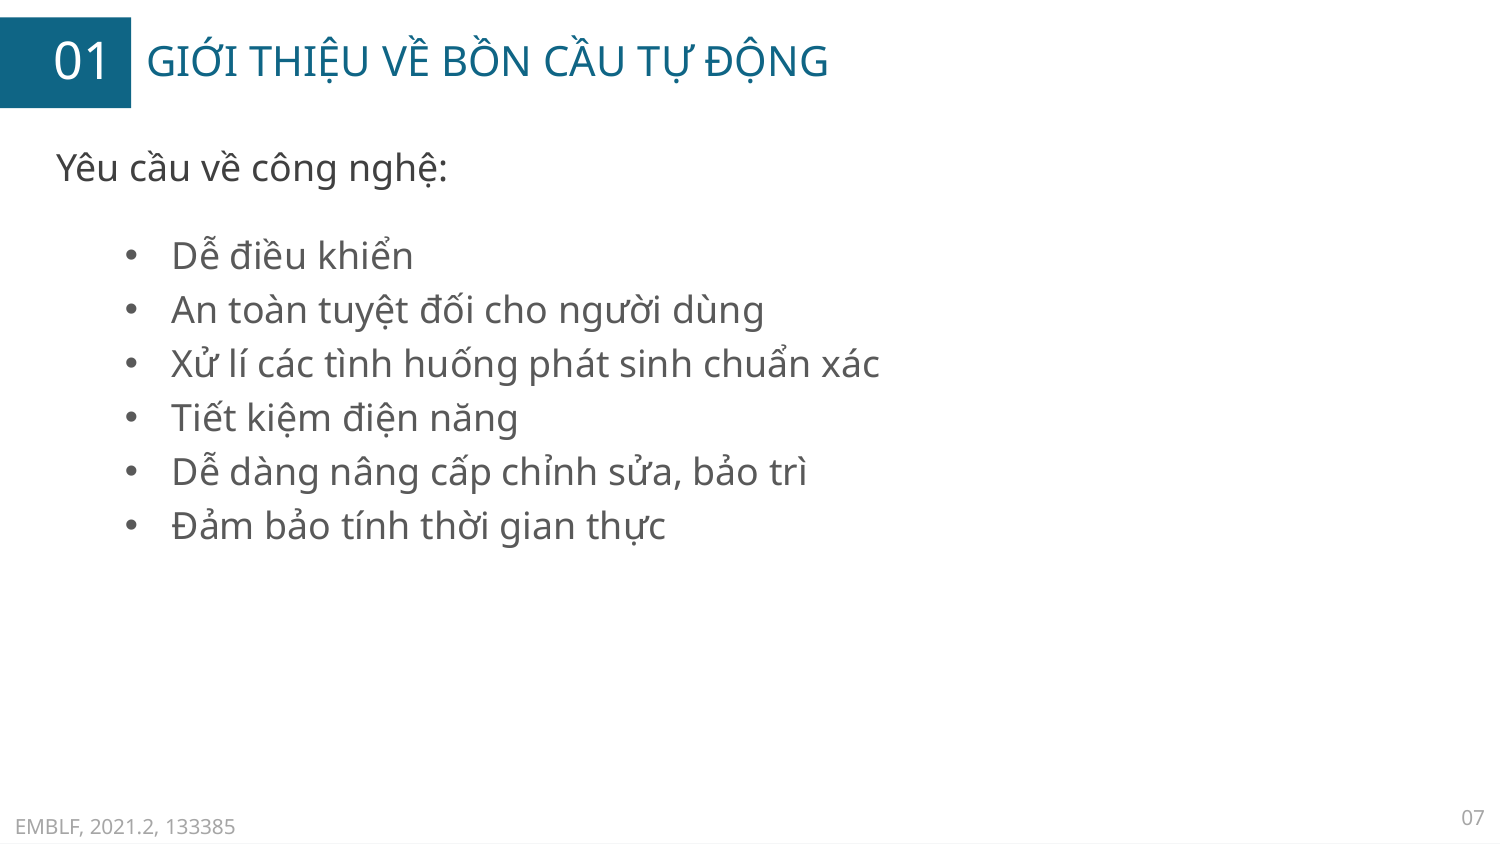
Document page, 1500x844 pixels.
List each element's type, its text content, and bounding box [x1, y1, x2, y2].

text_box EMBLF, 2021.2, 133385 [0, 806, 782, 844]
text_box Dễ điều khiển An toàn tuyệt đối cho người dùng Xử lí các tình huống phát sinh chuẩn xác Tiết kiệm điện năng Dễ dàng nâng cấp chỉnh sửa, bảo trì Đảm bảo tính thời gian thực [110, 215, 944, 555]
title GIỚI THIỆU VỀ BỒN CẦU TỰ ĐỘNG [131, 17, 1179, 109]
text_box Yêu cầu về công nghệ: [41, 136, 1459, 197]
text_box 07 [1139, 796, 1500, 837]
